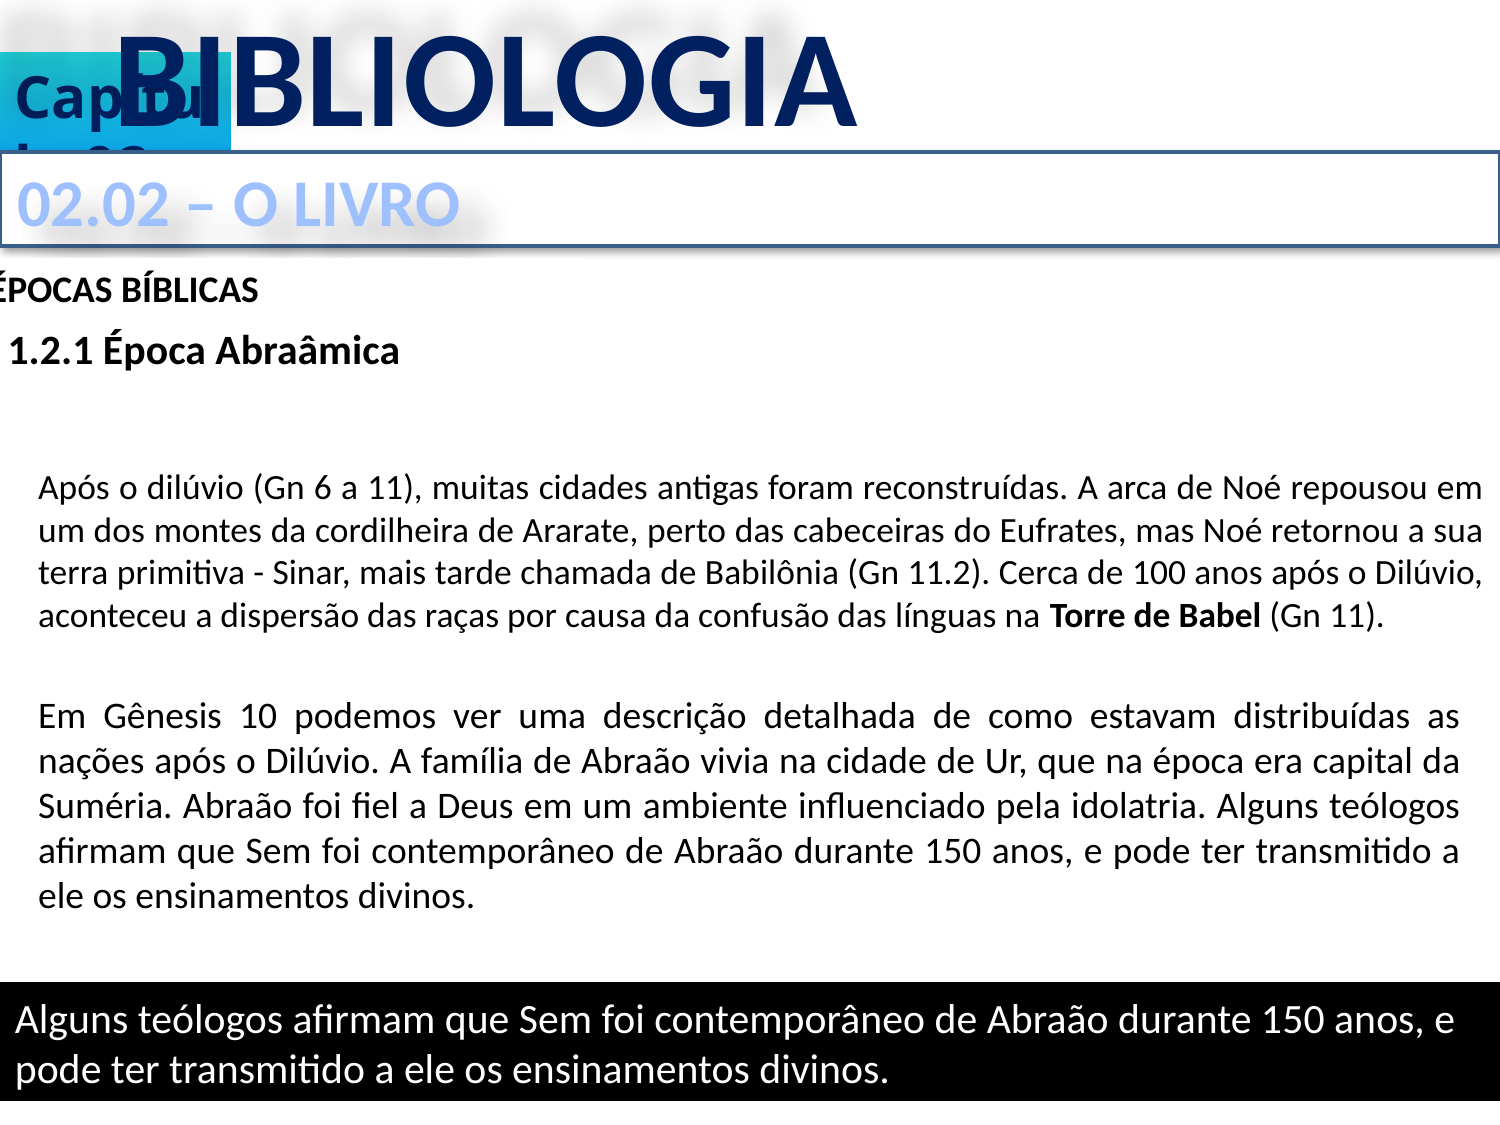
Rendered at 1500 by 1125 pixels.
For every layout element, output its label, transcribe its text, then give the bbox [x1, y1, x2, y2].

text_box Após o dilúvio (Gn 6 a 11), muitas cidades antigas foram reconstruídas. A arca de Noé repousou em um dos montes da cordilheira de Ararate, perto das cabeceiras do Eufrates, mas Noé retornou a sua terra primitiva - Sinar, mais tarde chamada de Babilônia (Gn 11.2). Cerca de 100 anos após o Dilúvio, aconteceu a dispersão das raças por causa da confusão das línguas na Torre de Babel (Gn 11). [23, 456, 1500, 642]
text_box BIBLIOLOGIA [81, 0, 891, 162]
text_box 1.2 ÉPOCAS BÍBLICAS 1.2.1 Época Abraâmica [0, 257, 584, 380]
text_box Alguns teólogos afirmam que Sem foi contemporâneo de Abraão durante 150 anos, e pode ter transmitido a ele os ensinamentos divinos. [0, 982, 1500, 1101]
text_box 02.02 – O LIVRO [2, 167, 477, 248]
text_box [516, 150, 1500, 248]
text_box Em Gênesis 10 podemos ver uma descrição detalhada de como estavam distribuídas as nações após o Dilúvio. A família de Abraão vivia na cidade de Ur, que na época era capital da Suméria. Abraão foi fiel a Deus em um ambiente influenciado pela idolatria. Alguns teólogos afirmam que Sem foi contemporâneo de Abraão durante 150 anos, e pode ter transmitido a ele os ensinamentos divinos. [23, 683, 1477, 924]
